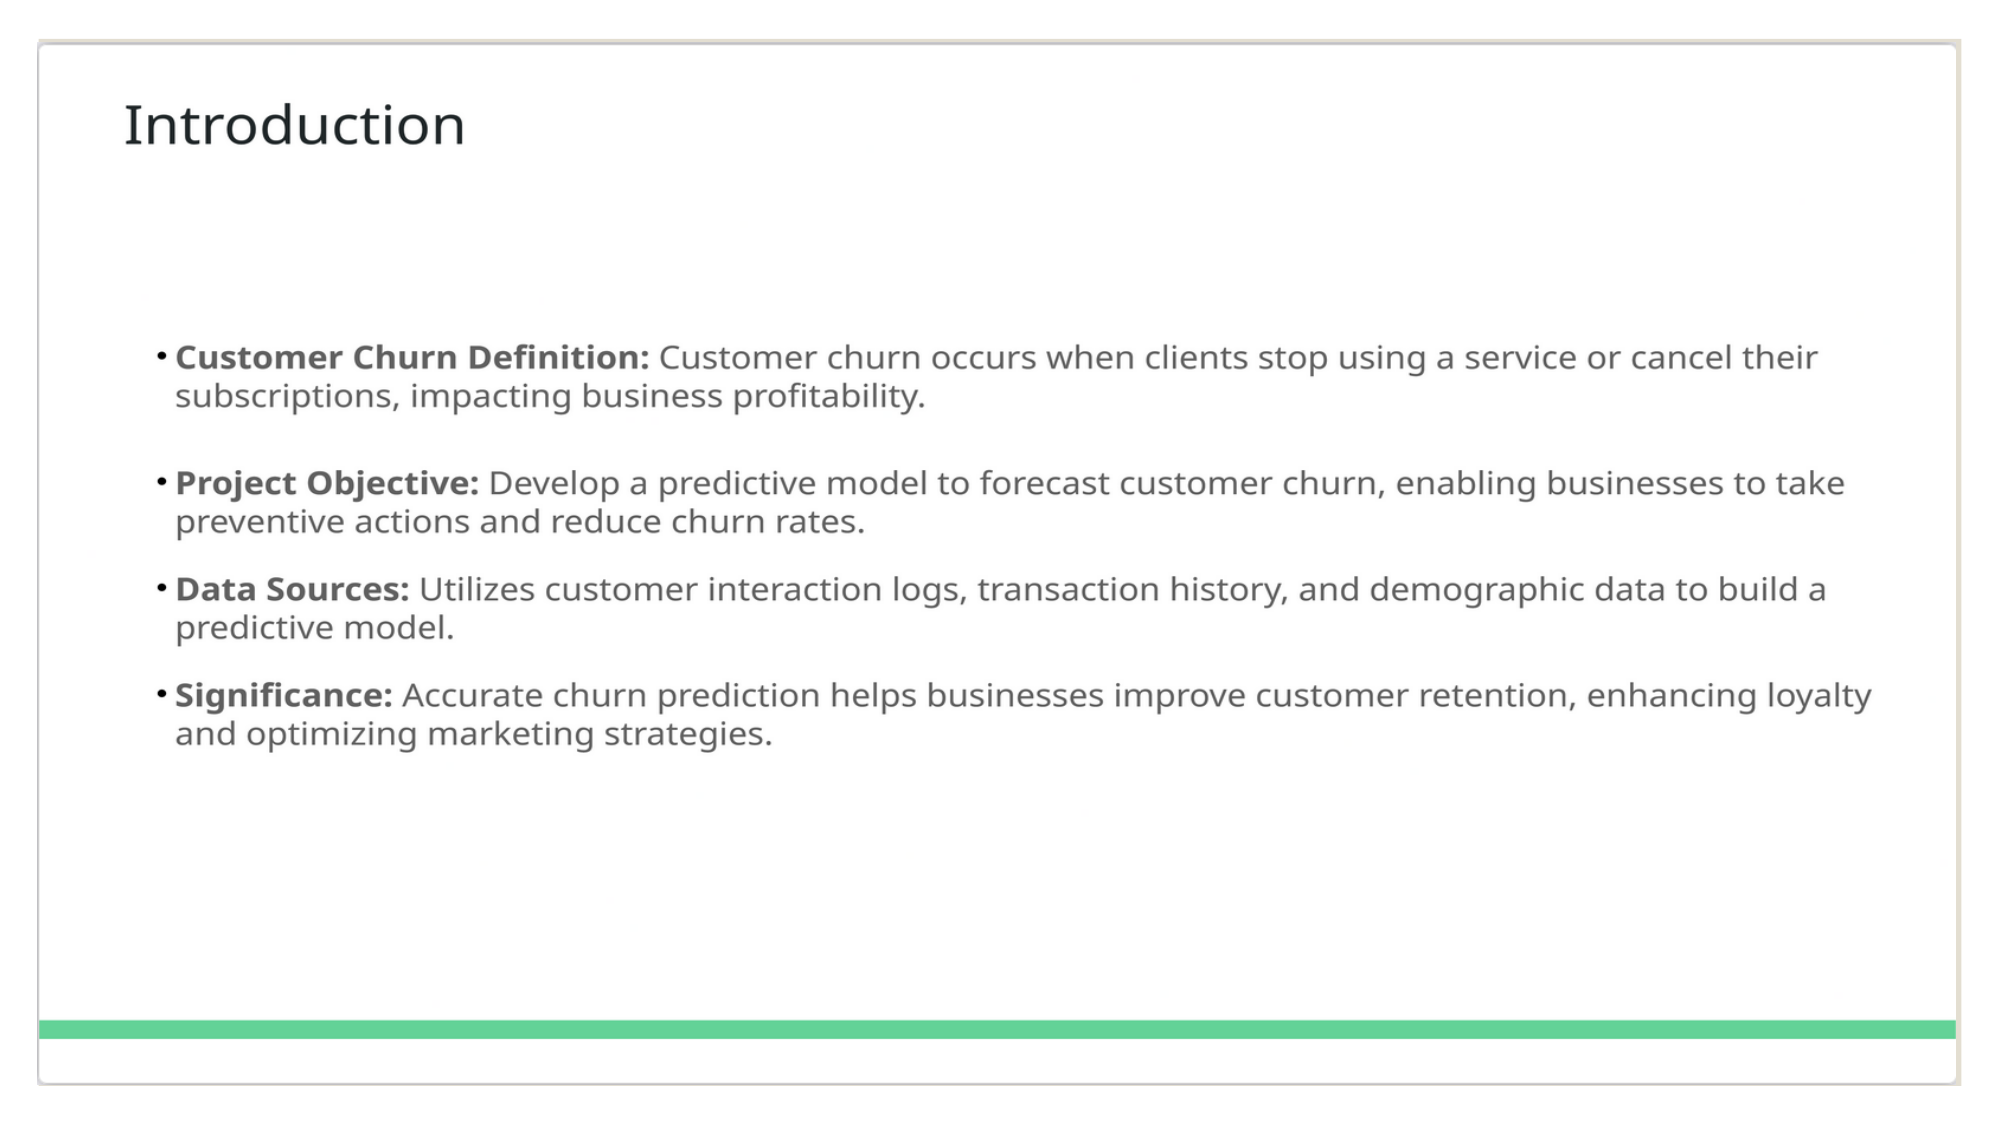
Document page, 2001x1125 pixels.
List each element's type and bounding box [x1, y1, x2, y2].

list [37, 42, 1956, 1085]
